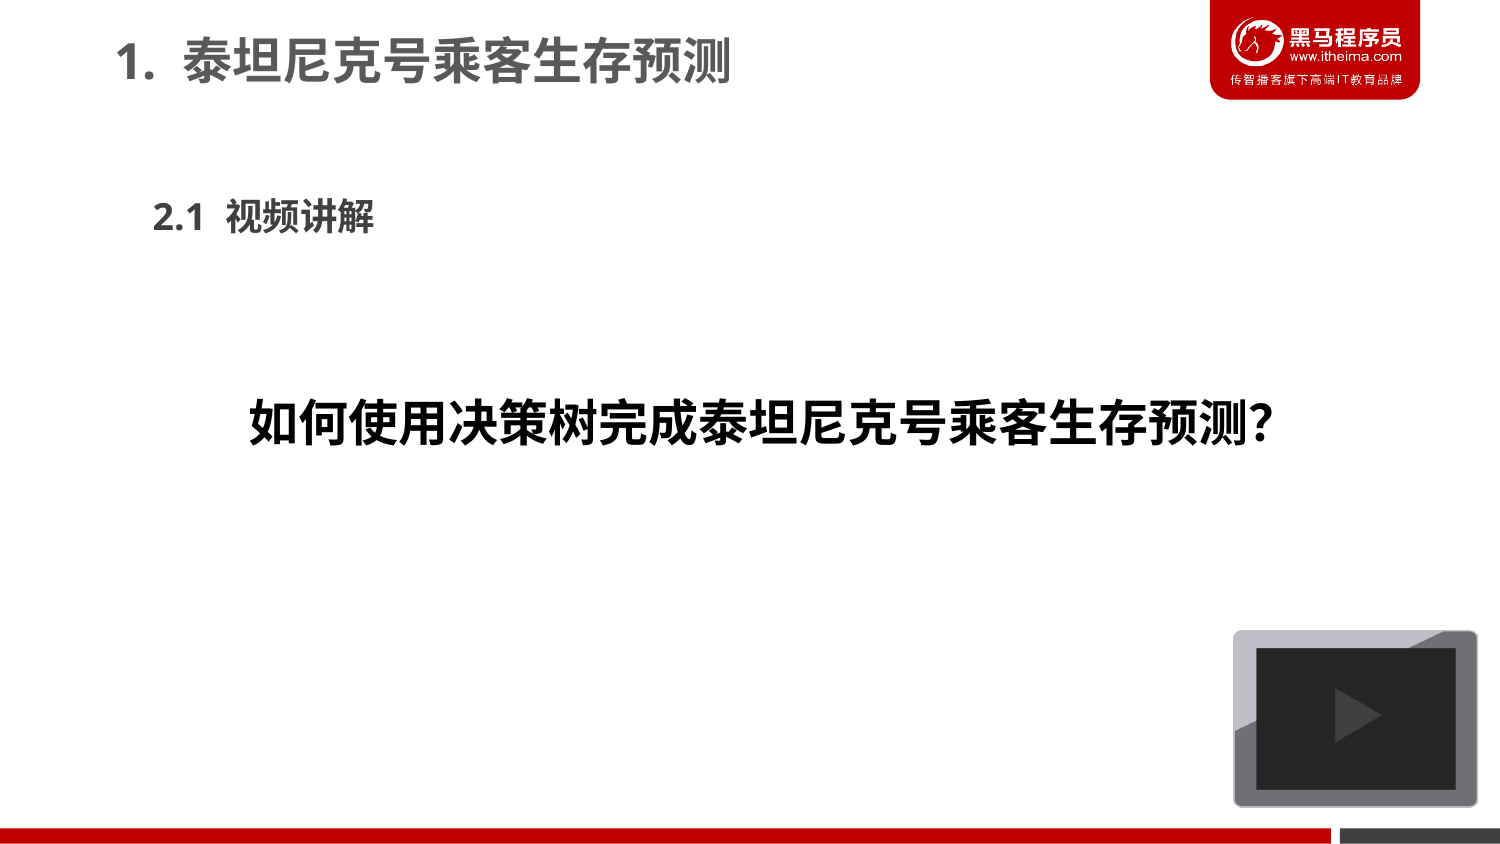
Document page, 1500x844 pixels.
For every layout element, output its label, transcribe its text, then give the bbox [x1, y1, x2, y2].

picture [1212, 8, 1421, 94]
picture [1232, 630, 1478, 809]
text_box 2.1 视频讲解 [138, 185, 715, 246]
text_box 如何使用决策树完成泰坦尼克号乘客生存预测？ [218, 383, 1328, 459]
text_box 1. 泰坦尼克号乘客生存预测 [103, 0, 987, 130]
